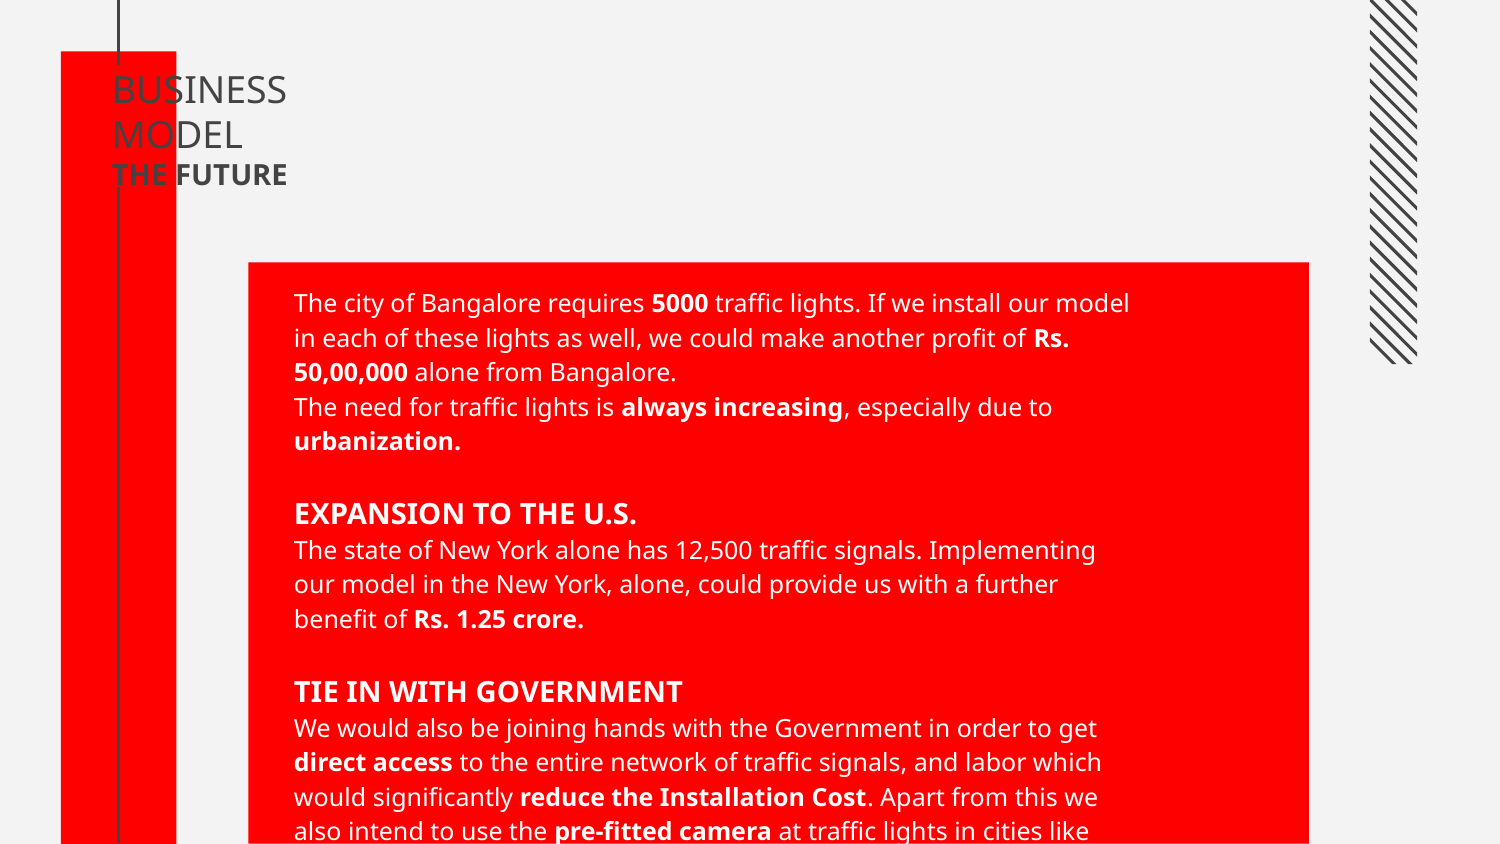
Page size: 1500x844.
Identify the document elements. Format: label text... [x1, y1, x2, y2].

list The city of Bangalore requires 5000 traffic lights. If we install our model in each of these lights as well, we could make another profit of Rs. 50,00,000 alone from Bangalore. The need for traffic lights is always increasing, especially due to urbanization. EXPANSION TO THE U.S. The state of New York alone has 12,500 traffic signals. Implementing our model in the New York, alone, could provide us with a further benefit of Rs. 1.25 crore. TIE IN WITH GOVERNMENT We would also be joining hands with the Government in order to get direct access to the entire network of traffic signals, and labor which would significantly reduce the Installation Cost. Apart from this we also intend to use the pre-fitted camera at traffic lights in cities like Delhi and Bangalore which can also cut down the need for installation of a camera, thereby bringing down the cost effectively by Rs. 1000. [253, 268, 1152, 824]
title BUSINESS MODEL THE FUTURE [96, 67, 441, 190]
